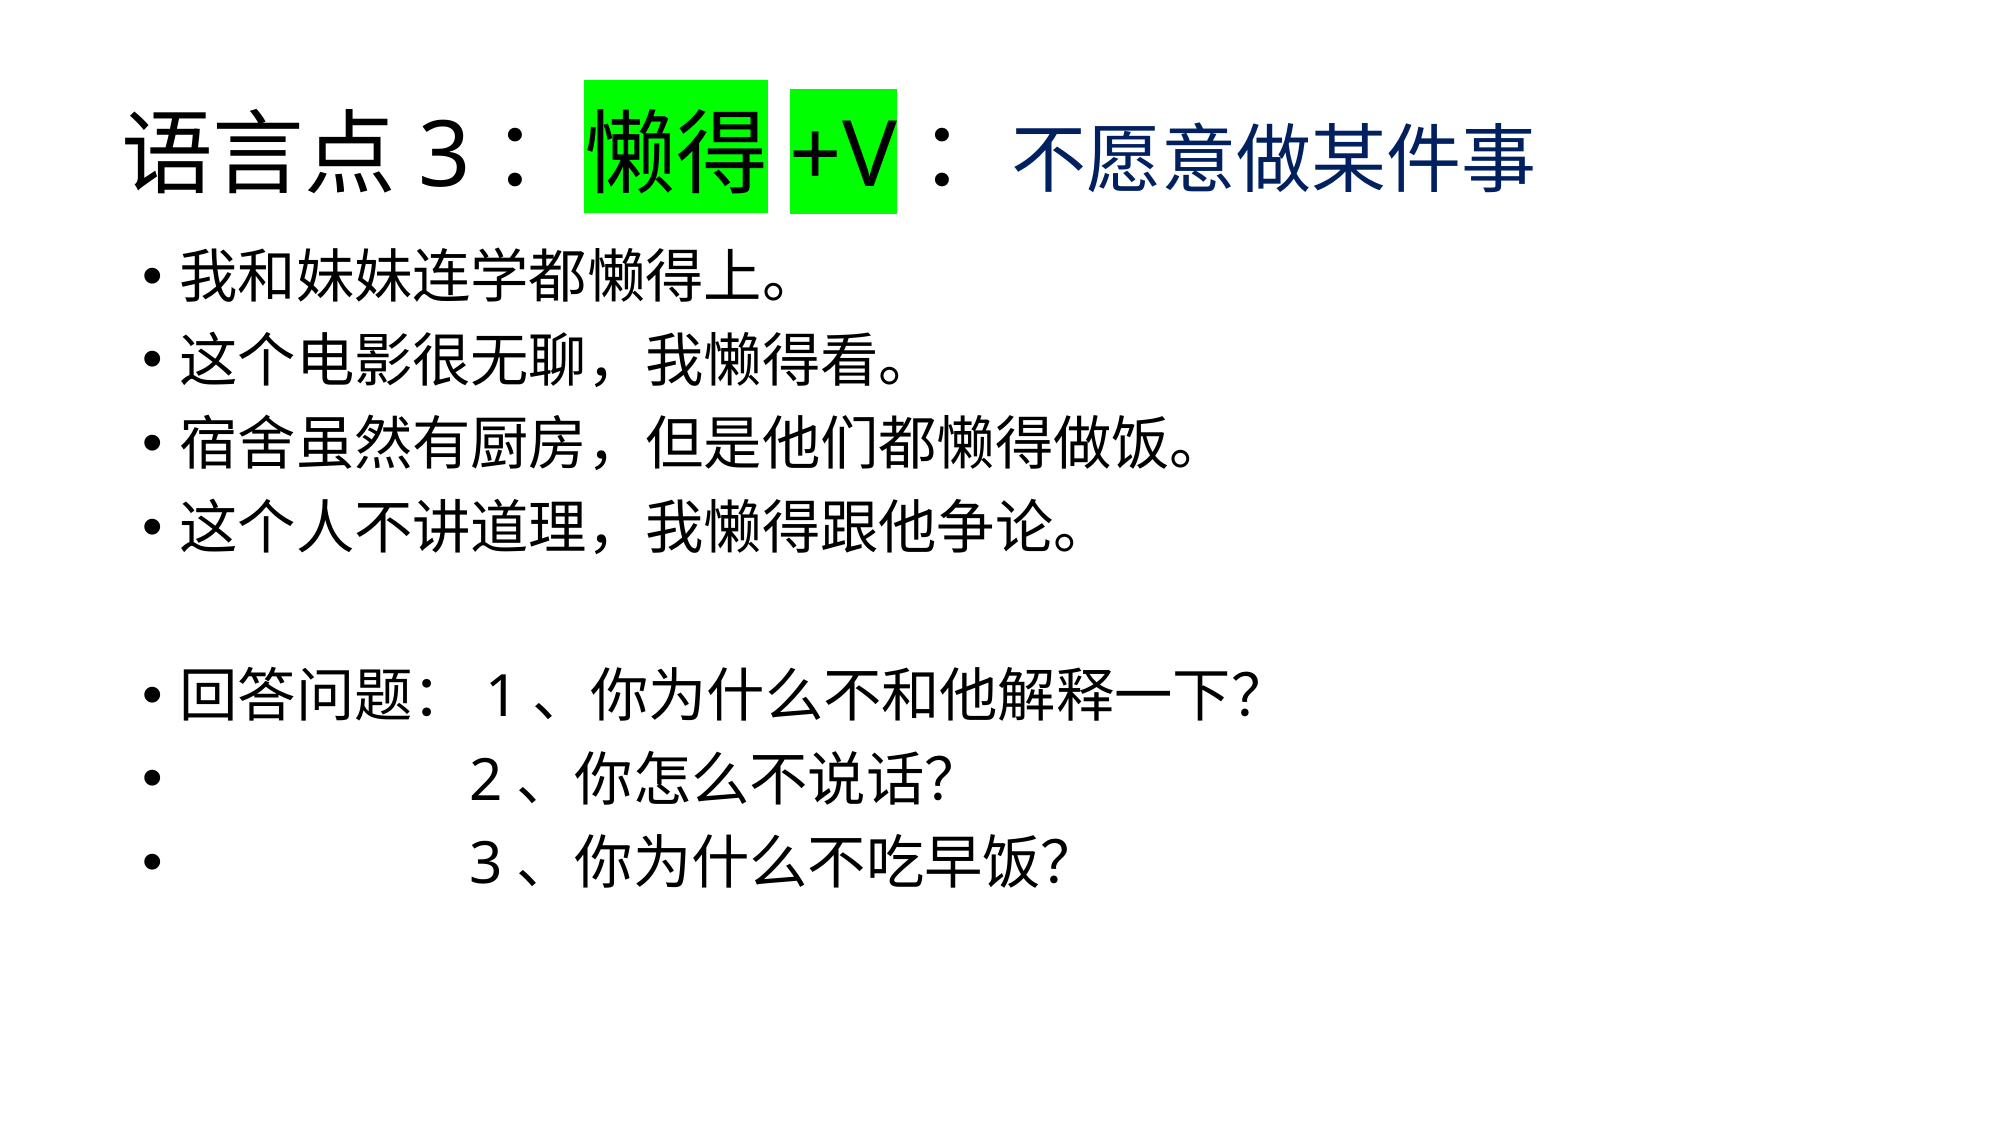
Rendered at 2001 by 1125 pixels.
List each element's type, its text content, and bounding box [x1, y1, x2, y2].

title 语言点3：懒得+V：不愿意做某件事 [106, 74, 1649, 240]
list 我和妹妹连学都懒得上。 这个电影很无聊，我懒得看。 宿舍虽然有厨房，但是他们都懒得做饭。 这个人不讲道理，我懒得跟他争论。 回答问题：1、你为什么不和他解释一下？ 2、你怎么不说话？ 3、你为什么不吃早饭？ [127, 239, 1843, 1025]
